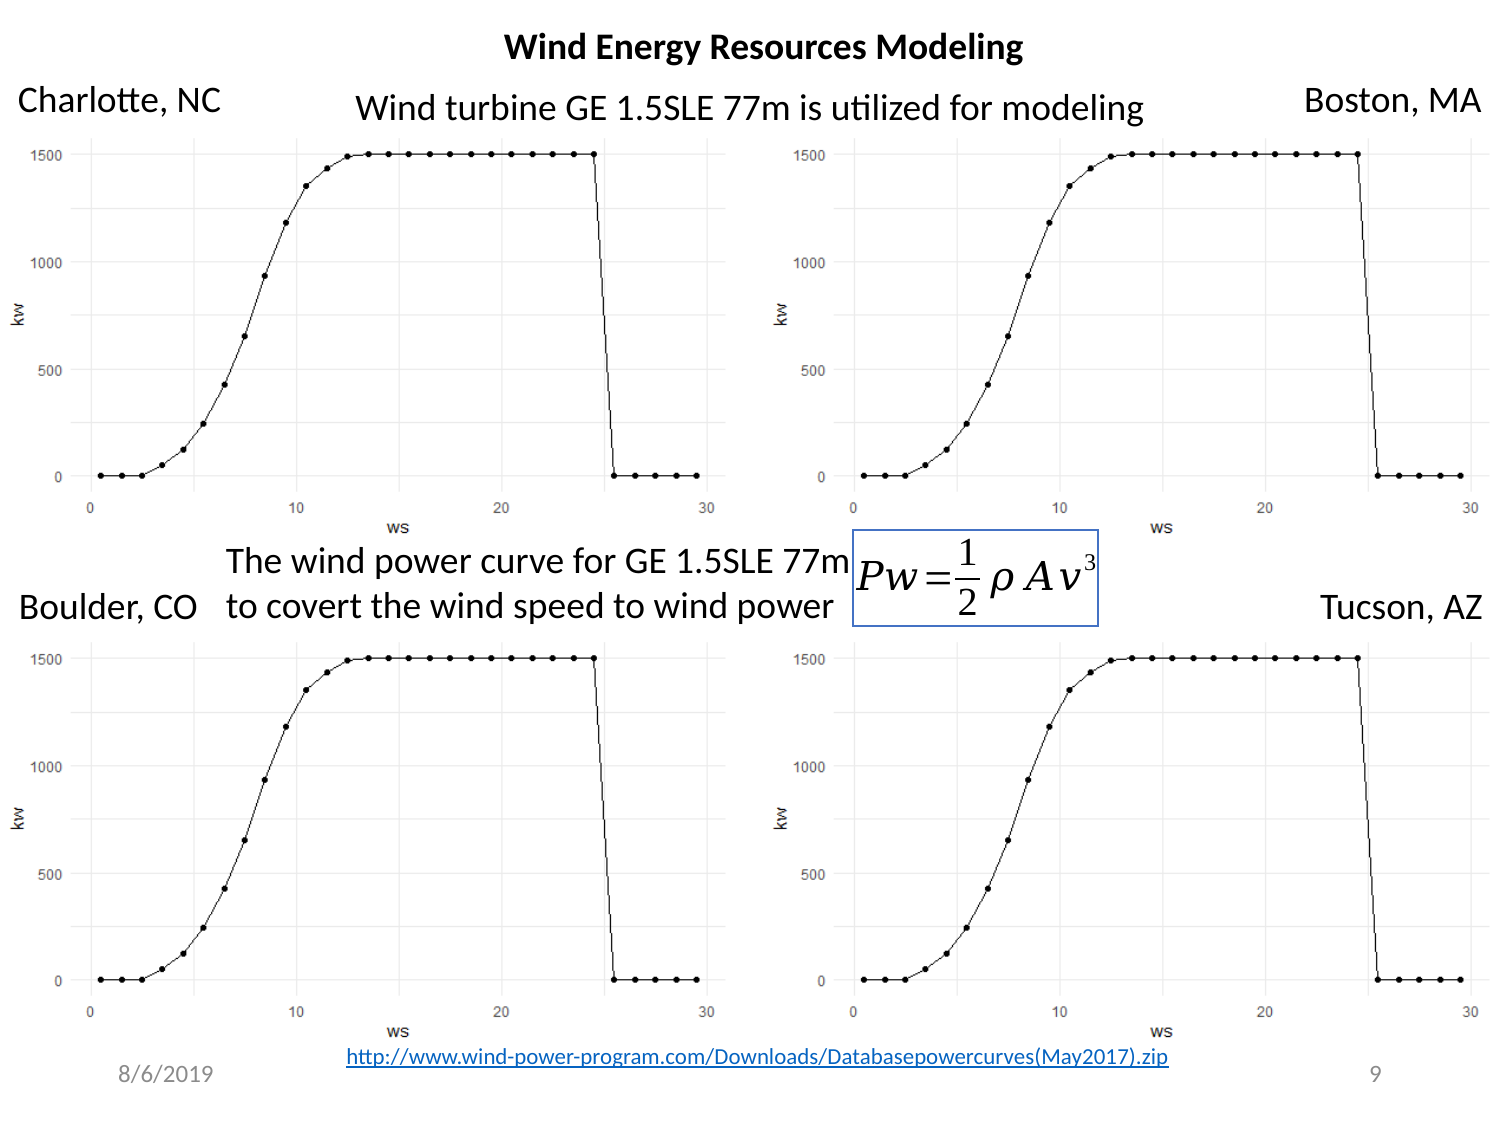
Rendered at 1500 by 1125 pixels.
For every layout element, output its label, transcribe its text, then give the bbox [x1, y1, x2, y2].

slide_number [103, 1050, 441, 1103]
text_box Boston, MA [1289, 67, 1497, 128]
text_box http://www.wind-power-program.com/Downloads/Databasepowercurves(May2017).zip [331, 1034, 1197, 1077]
picture [763, 130, 1499, 545]
picture [763, 634, 1499, 1050]
picture [0, 130, 735, 545]
text_box Wind turbine GE 1.5SLE 77m is utilized for modeling [266, 75, 1235, 136]
text_box Tucson, AZ [1305, 574, 1498, 634]
slide_number 9 [1059, 1050, 1397, 1103]
text_box Boulder, CO [4, 574, 211, 634]
text_box Wind Energy Resources Modeling [489, 14, 1039, 75]
picture [0, 634, 735, 1050]
text_box The wind power curve for GE 1.5SLE 77m to covert the wind speed to wind power [211, 528, 866, 634]
text_box Charlotte, NC [3, 67, 237, 128]
